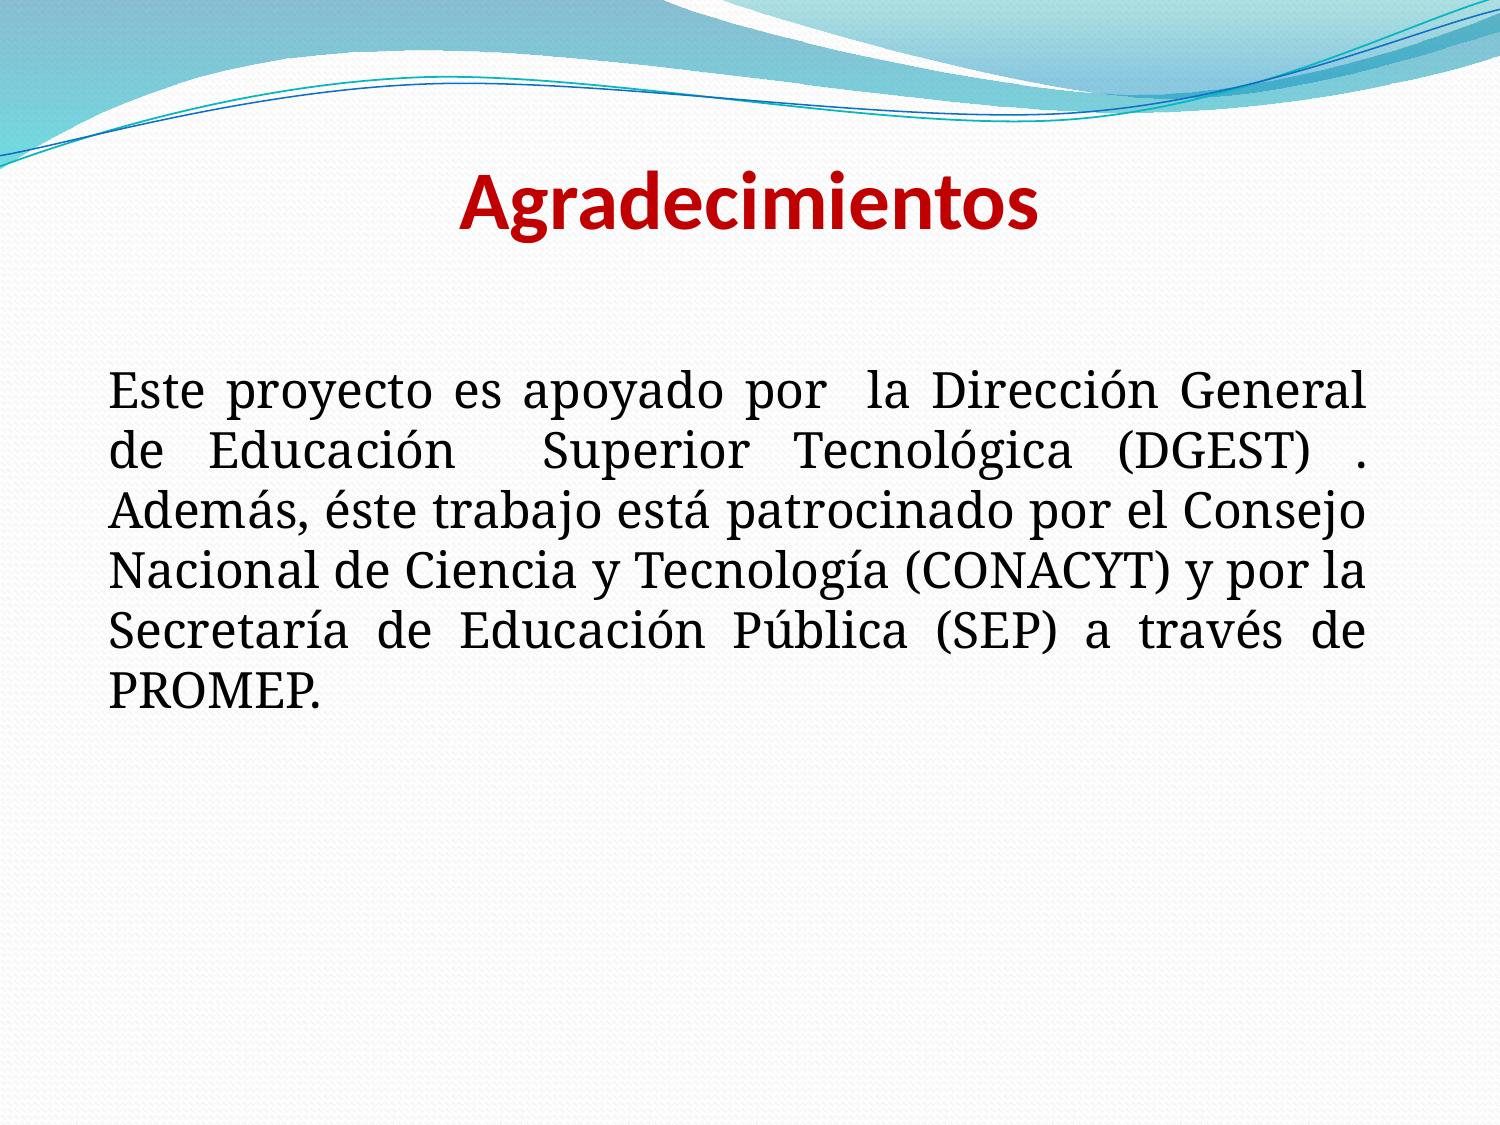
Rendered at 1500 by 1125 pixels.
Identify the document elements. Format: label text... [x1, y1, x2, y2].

title Agradecimientos [75, 115, 1425, 247]
text_box Este proyecto es apoyado por la Dirección General de Educación Superior Tecnológica (DGEST) . Además, éste trabajo está patrocinado por el Consejo Nacional de Ciencia y Tecnología (CONACYT) y por la Secretaría de Educación Pública (SEP) a través de PROMEP. [93, 351, 1383, 727]
